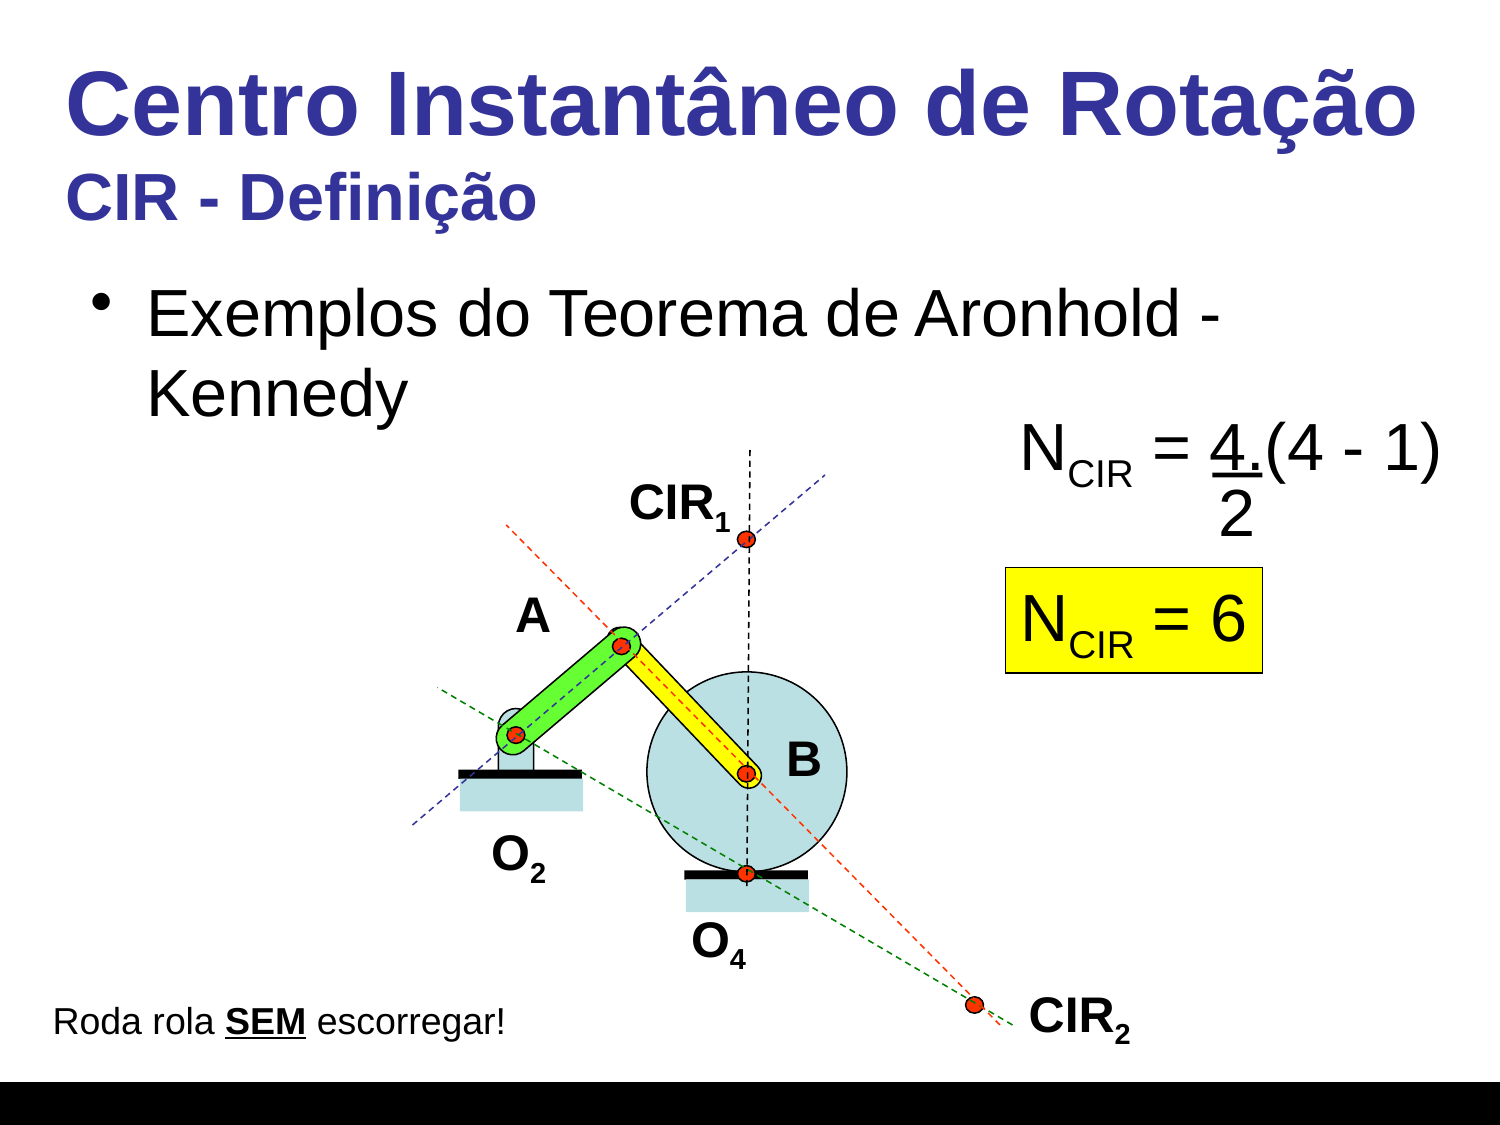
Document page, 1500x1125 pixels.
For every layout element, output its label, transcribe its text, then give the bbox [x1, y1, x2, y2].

text_box [1148, 558, 1500, 705]
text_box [437, 524, 1148, 1050]
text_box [412, 449, 825, 888]
list Exemplos do Teorema de Aronhold - Kennedy [75, 262, 1400, 438]
text_box NCIR = 6 [1148, 567, 1263, 674]
text_box Roda rola SEM escorregar! [38, 989, 437, 1050]
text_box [987, 387, 1500, 558]
title Centro Instantâneo de Rotação CIR - Definição [50, 45, 1450, 233]
